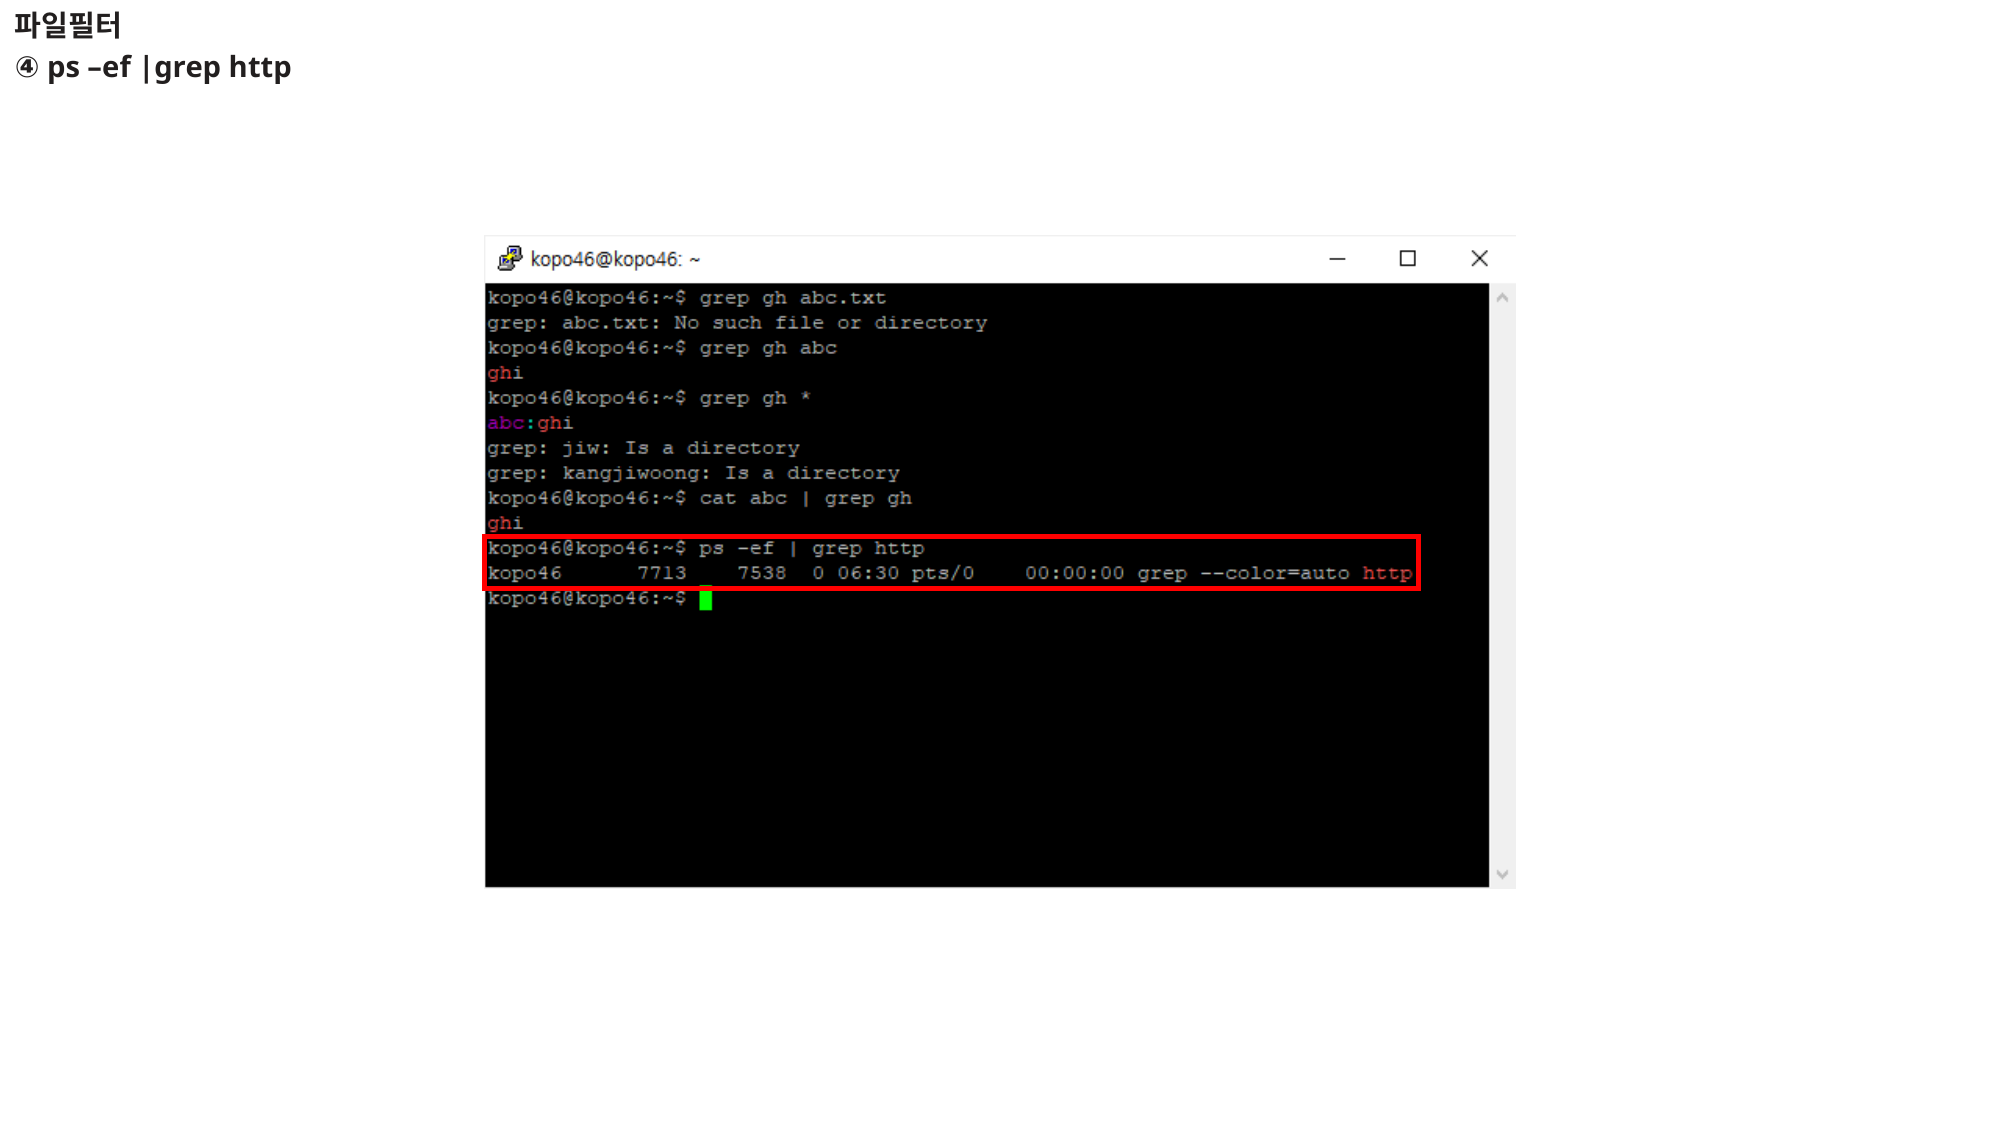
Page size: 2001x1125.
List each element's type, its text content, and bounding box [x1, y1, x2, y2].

text_box 파일필터 ④ ps –ef |grep http [0, 0, 1000, 91]
picture [484, 235, 1516, 889]
